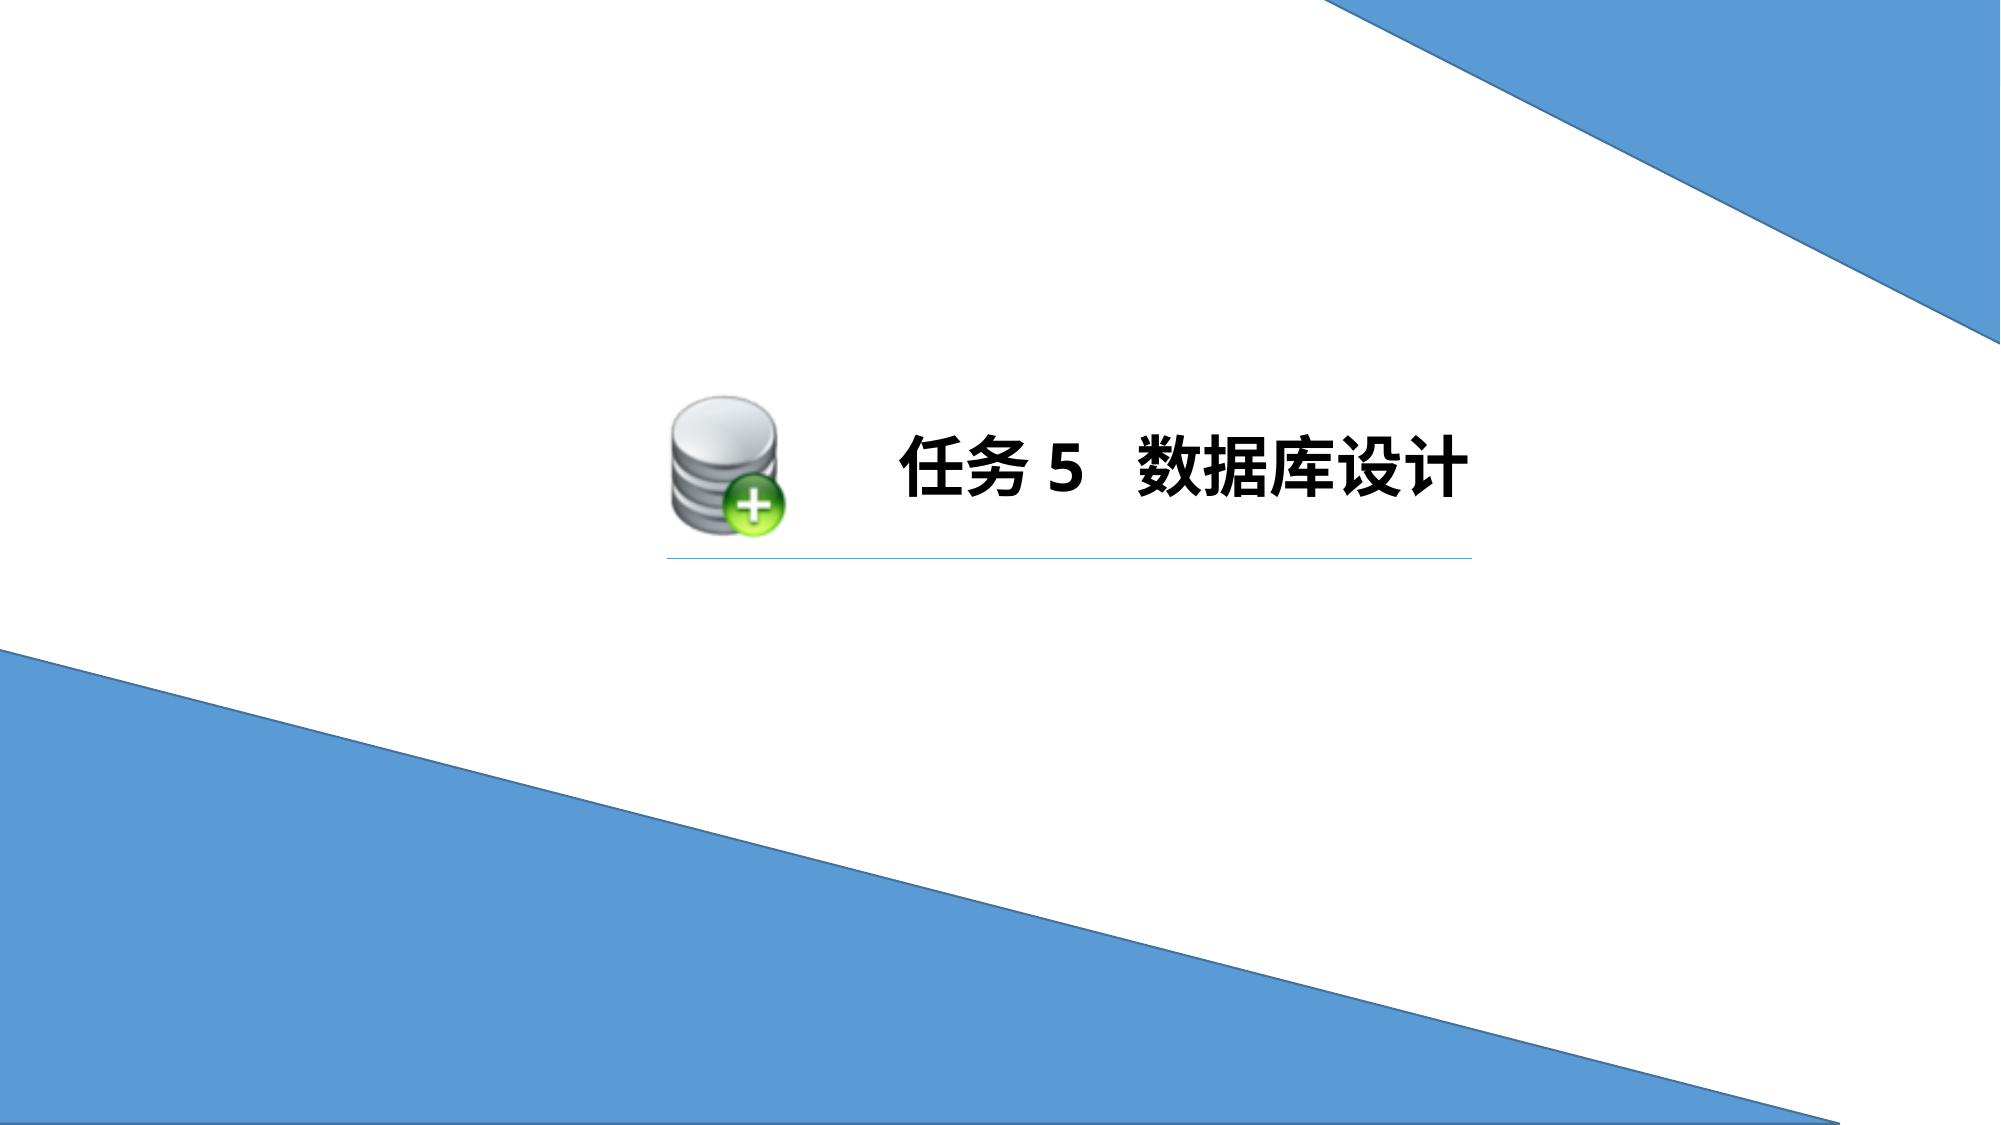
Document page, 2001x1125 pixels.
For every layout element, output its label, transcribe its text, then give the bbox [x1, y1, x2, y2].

picture [643, 386, 802, 545]
text_box 任务5 数据库设计 [883, 417, 1663, 513]
text_box [0, 649, 1841, 1125]
text_box [1323, 0, 2000, 345]
